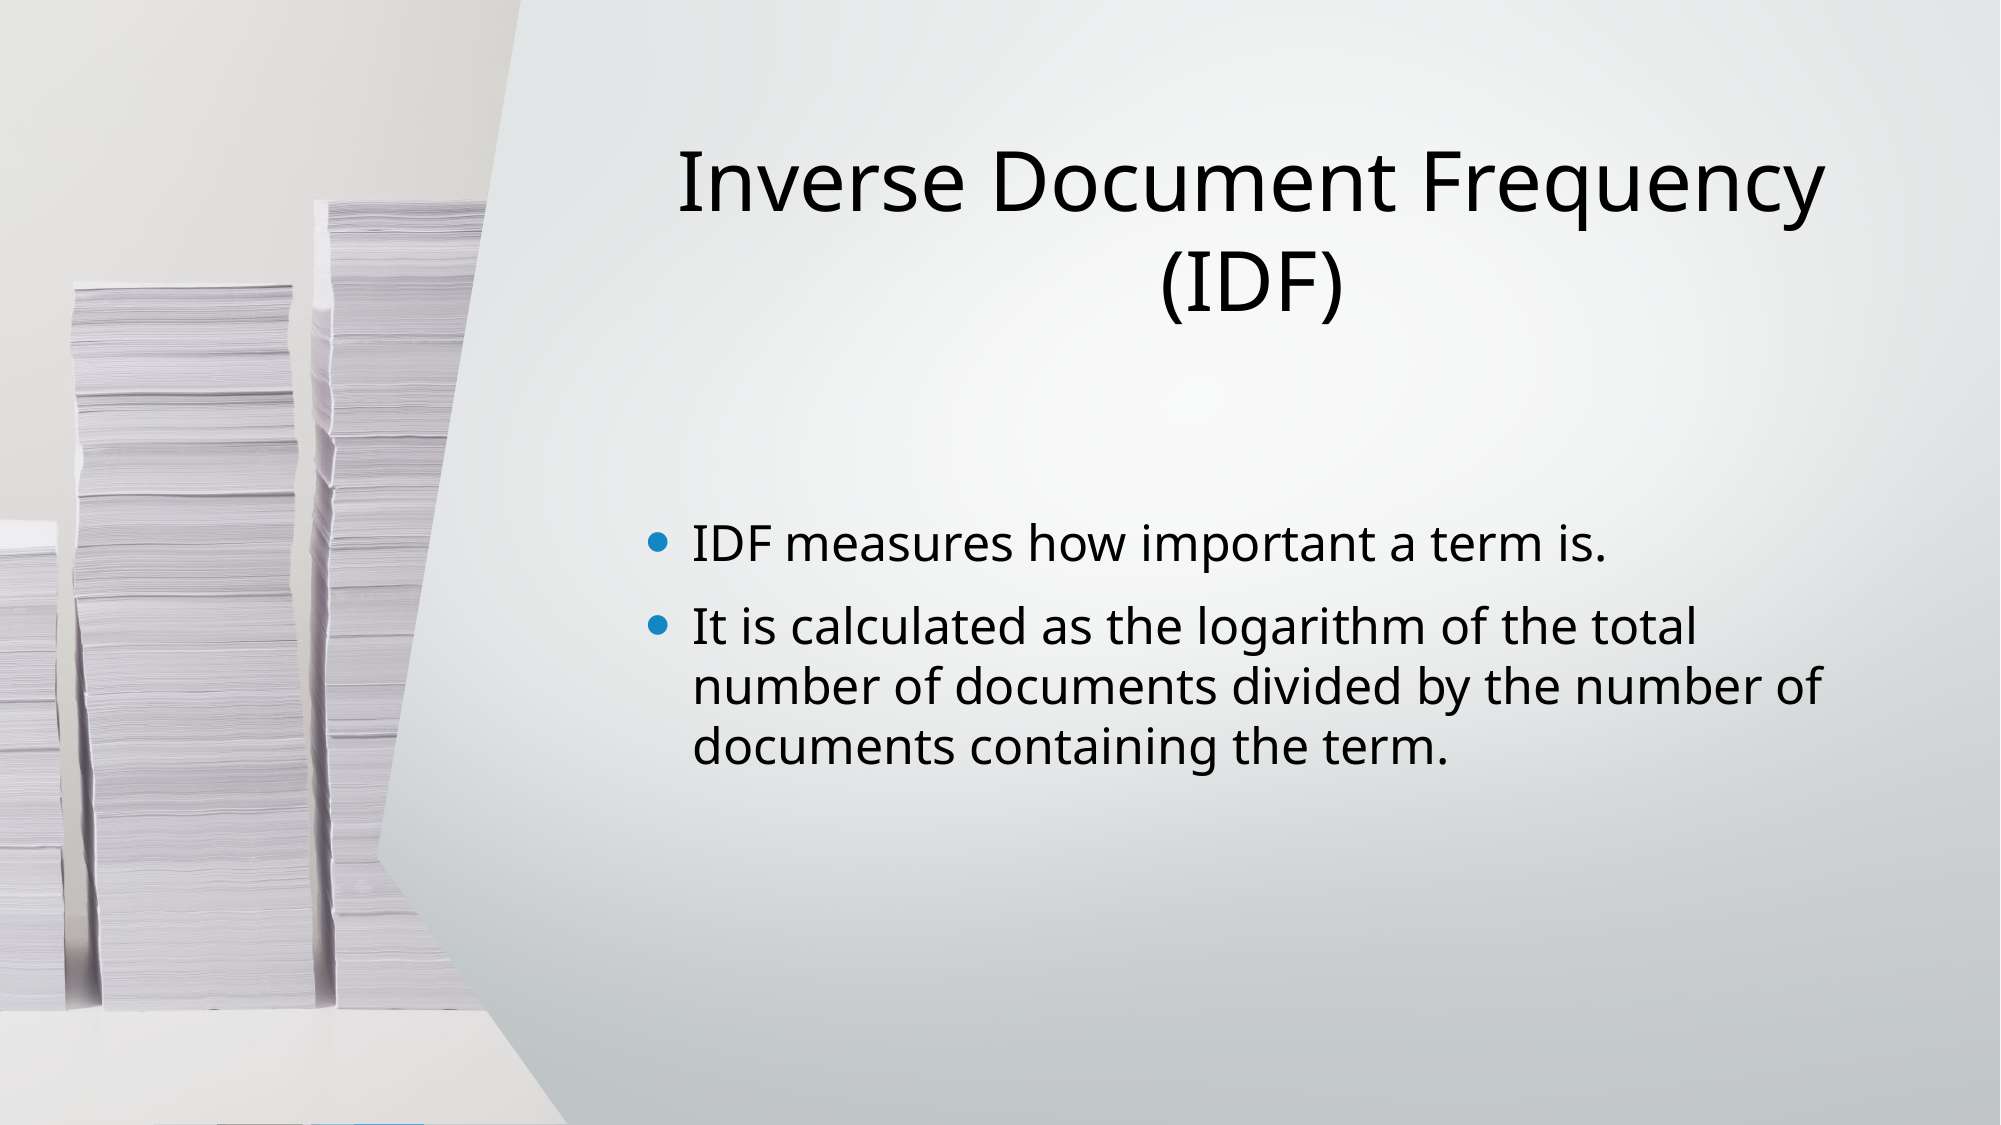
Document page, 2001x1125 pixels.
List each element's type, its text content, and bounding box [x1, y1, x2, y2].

title Inverse Document Frequency (IDF) [650, 112, 1855, 336]
picture [0, 0, 568, 1125]
list IDF measures how important a term is. It is calculated as the logarithm of the total number of documents divided by the number of documents containing the term. [630, 336, 1887, 950]
